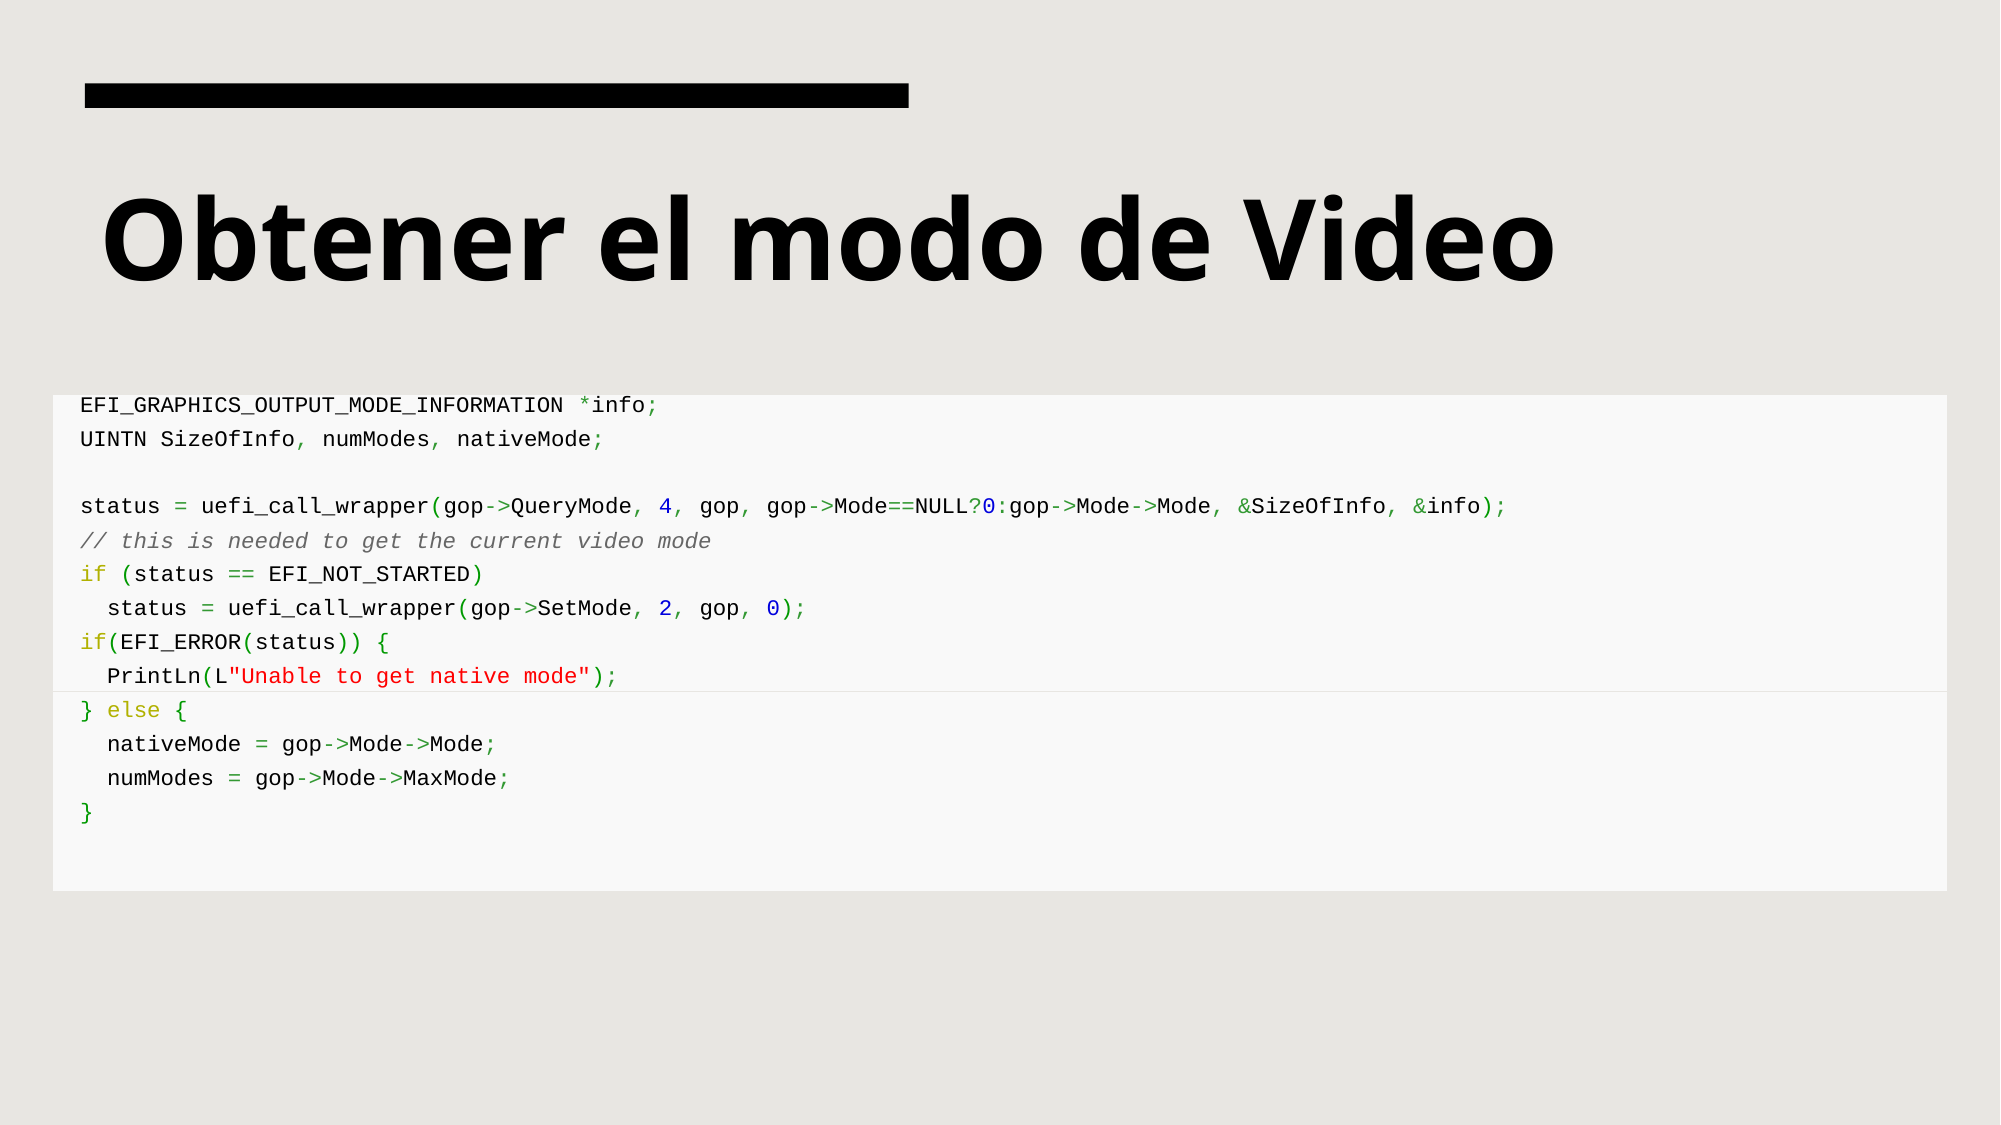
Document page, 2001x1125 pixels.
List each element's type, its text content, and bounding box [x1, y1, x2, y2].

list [53, 386, 1947, 1125]
title Obtener el modo de Video [84, 160, 1707, 386]
